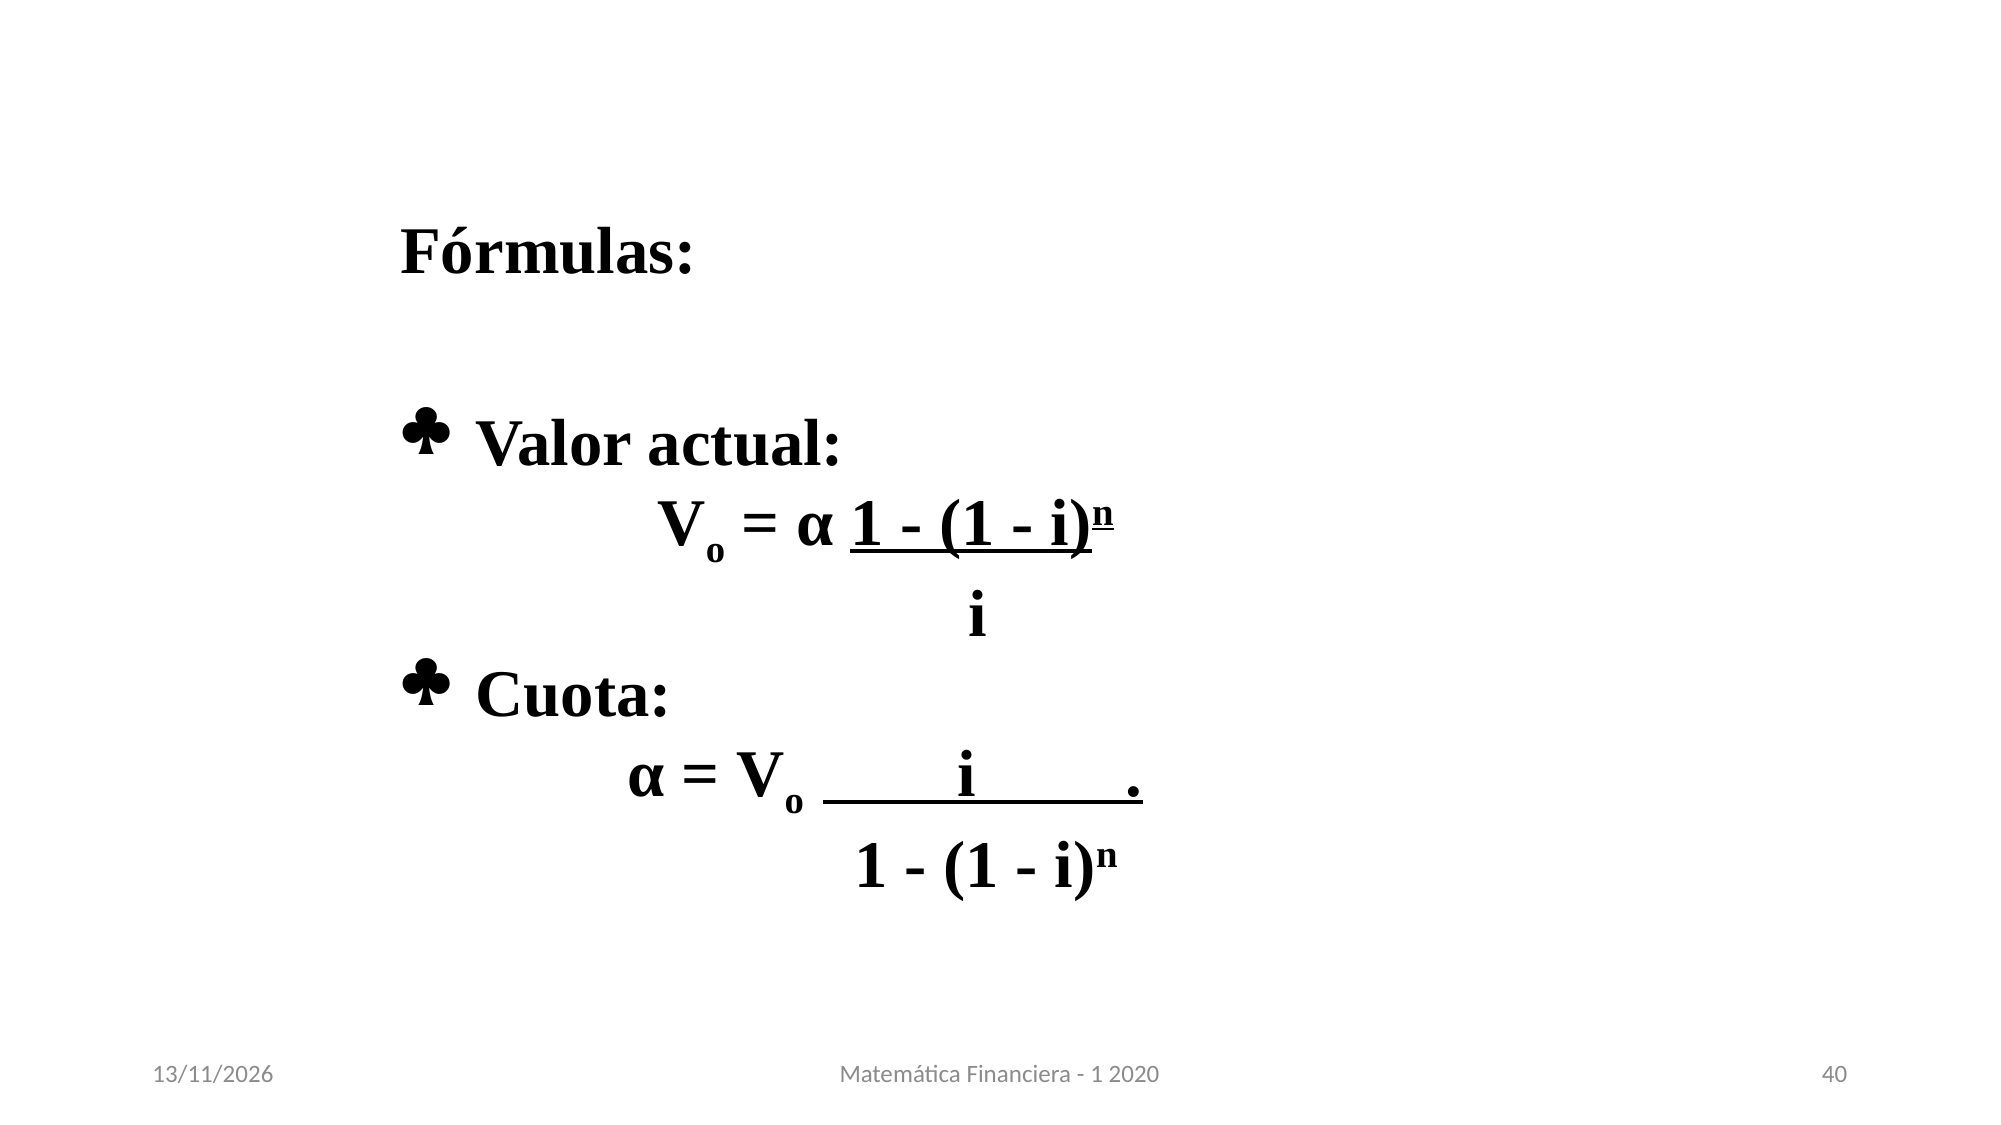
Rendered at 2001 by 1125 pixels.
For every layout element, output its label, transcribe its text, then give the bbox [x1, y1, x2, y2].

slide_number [137, 1042, 588, 1103]
slide_number 40 [1412, 1042, 1863, 1103]
text_box Fórmulas: Valor actual: Vo = α 1 - (1 - i)n i Cuota: α = Vo i . 1 - (1 - i)n [385, 183, 1386, 909]
footer Matemática Financiera - 1 2020 [662, 1042, 1338, 1103]
